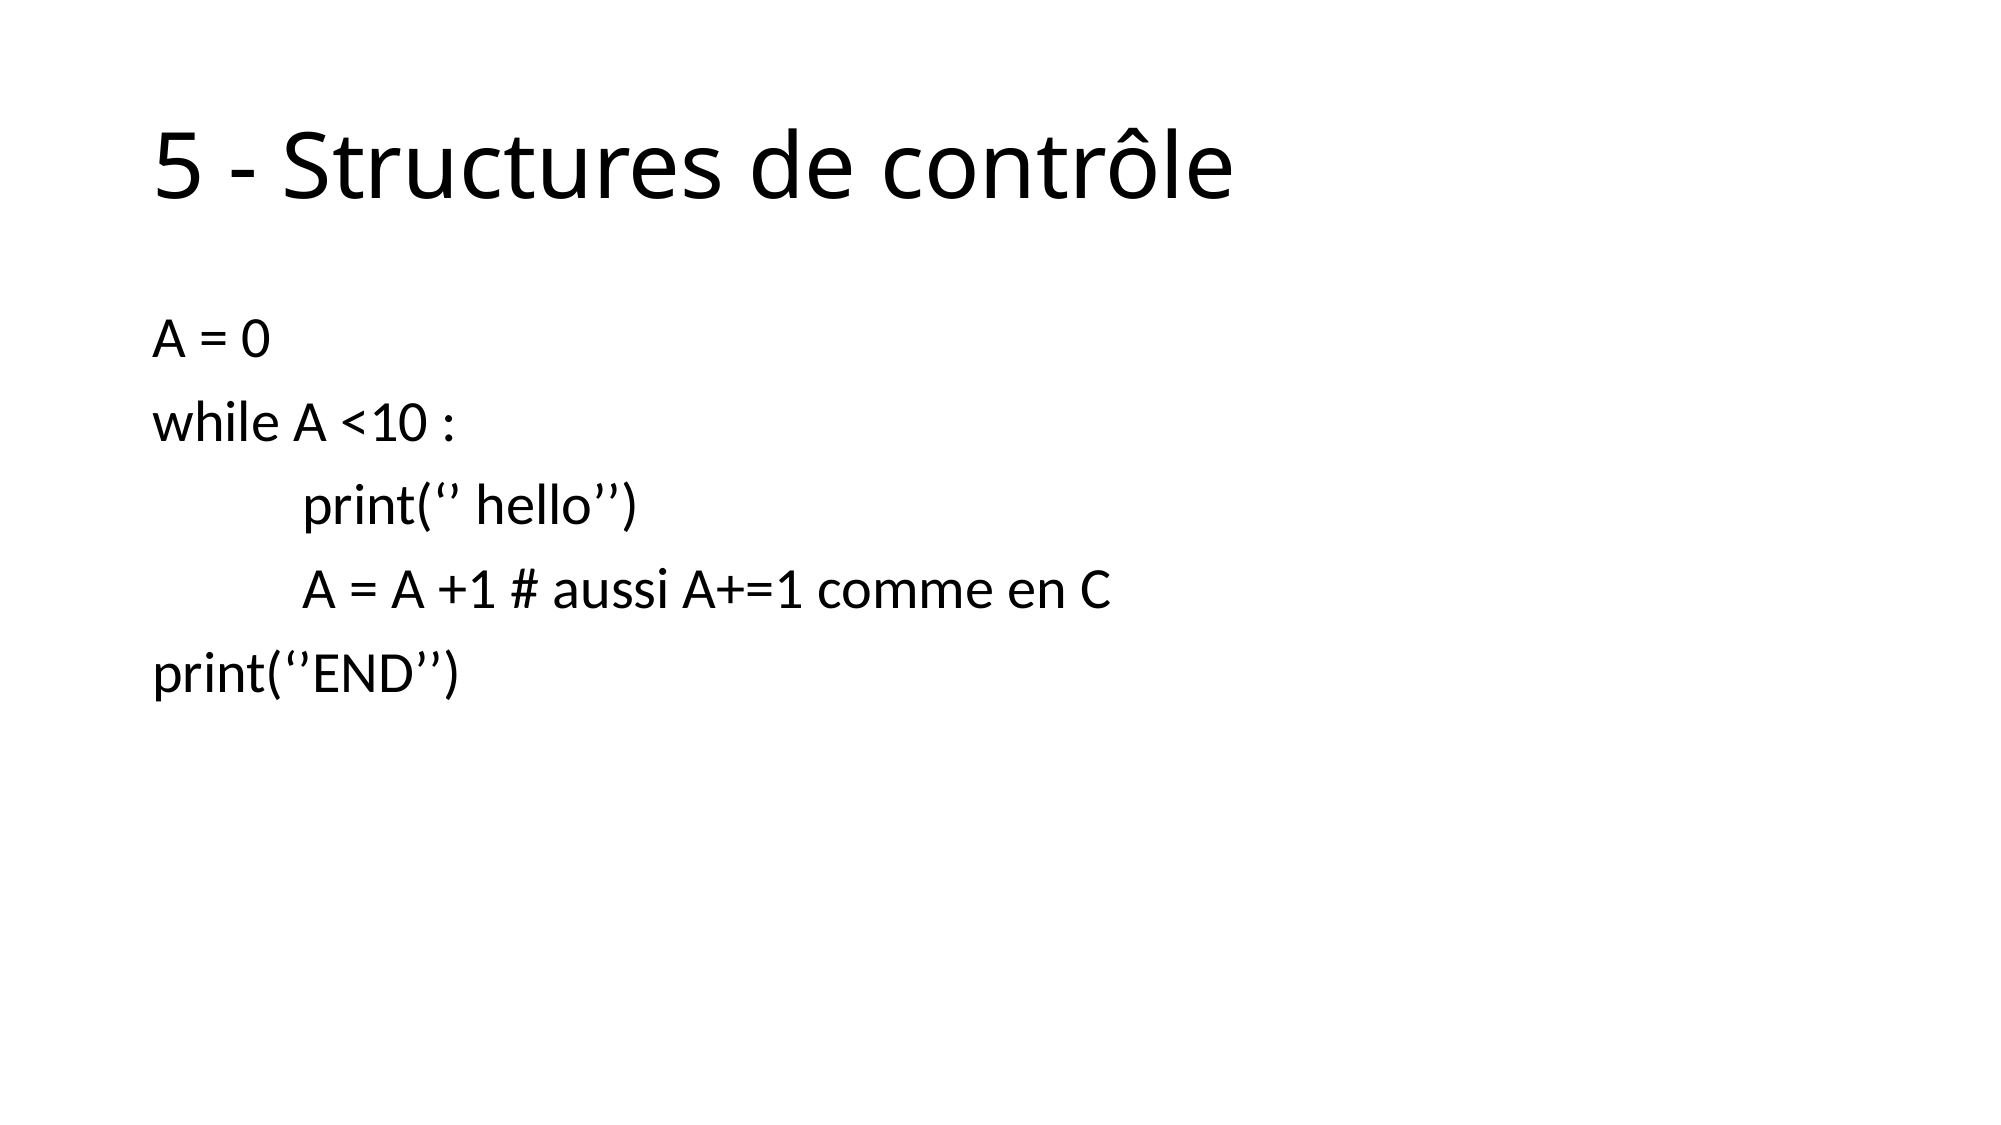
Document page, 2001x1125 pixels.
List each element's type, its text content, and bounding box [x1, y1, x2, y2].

list A = 0 while A <10 : print(‘’ hello’’) A = A +1 # aussi A+=1 comme en C print(‘’END’’) [137, 299, 1863, 1014]
title 5 - Structures de contrôle [137, 59, 1863, 278]
